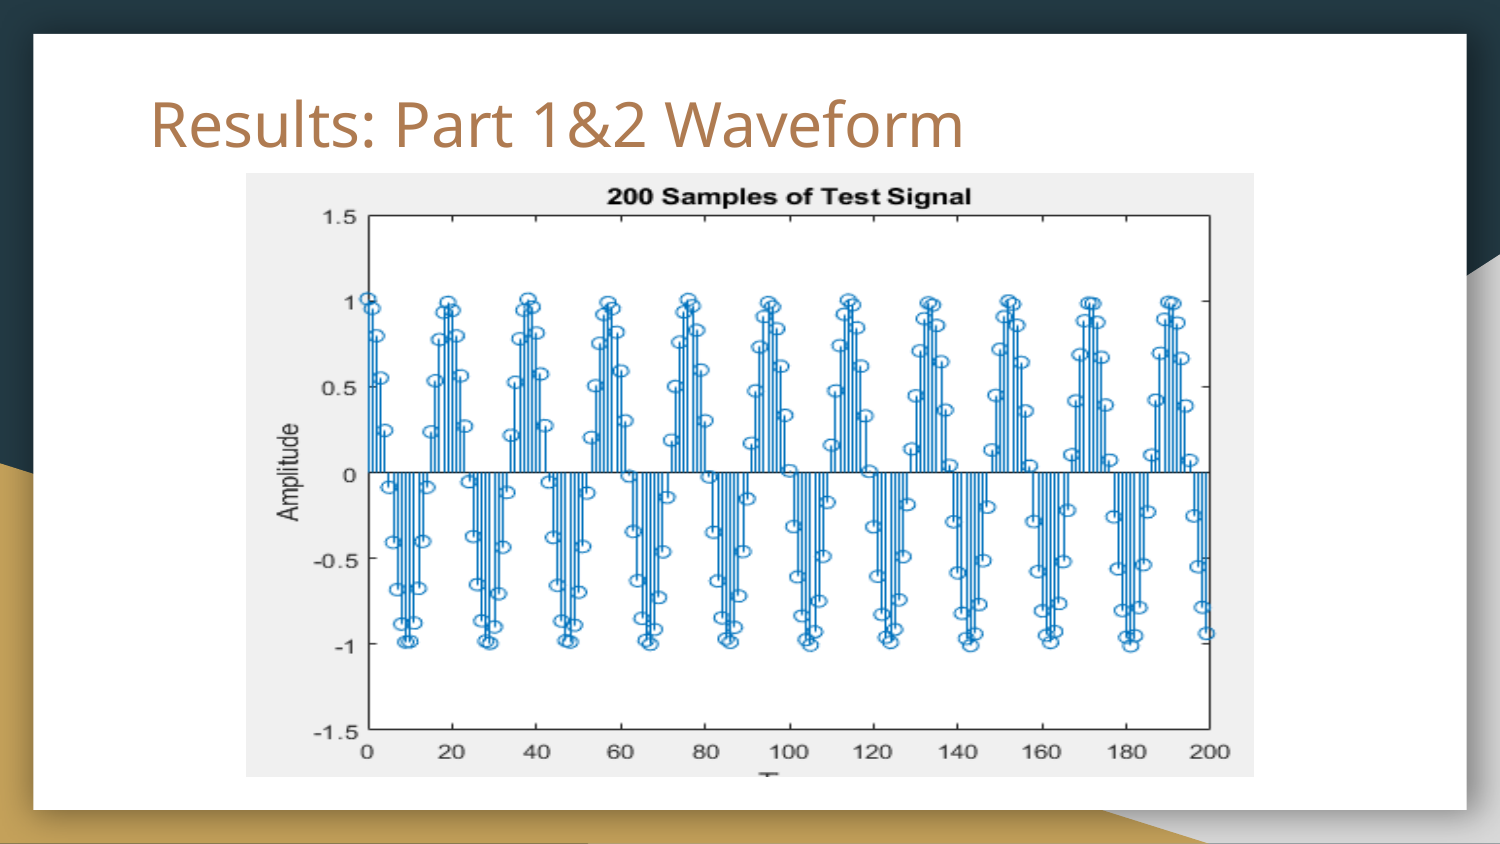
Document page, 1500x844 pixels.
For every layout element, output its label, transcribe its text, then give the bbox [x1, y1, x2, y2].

title Results: Part 1&2 Waveform [134, 70, 1366, 174]
picture [246, 173, 1254, 777]
